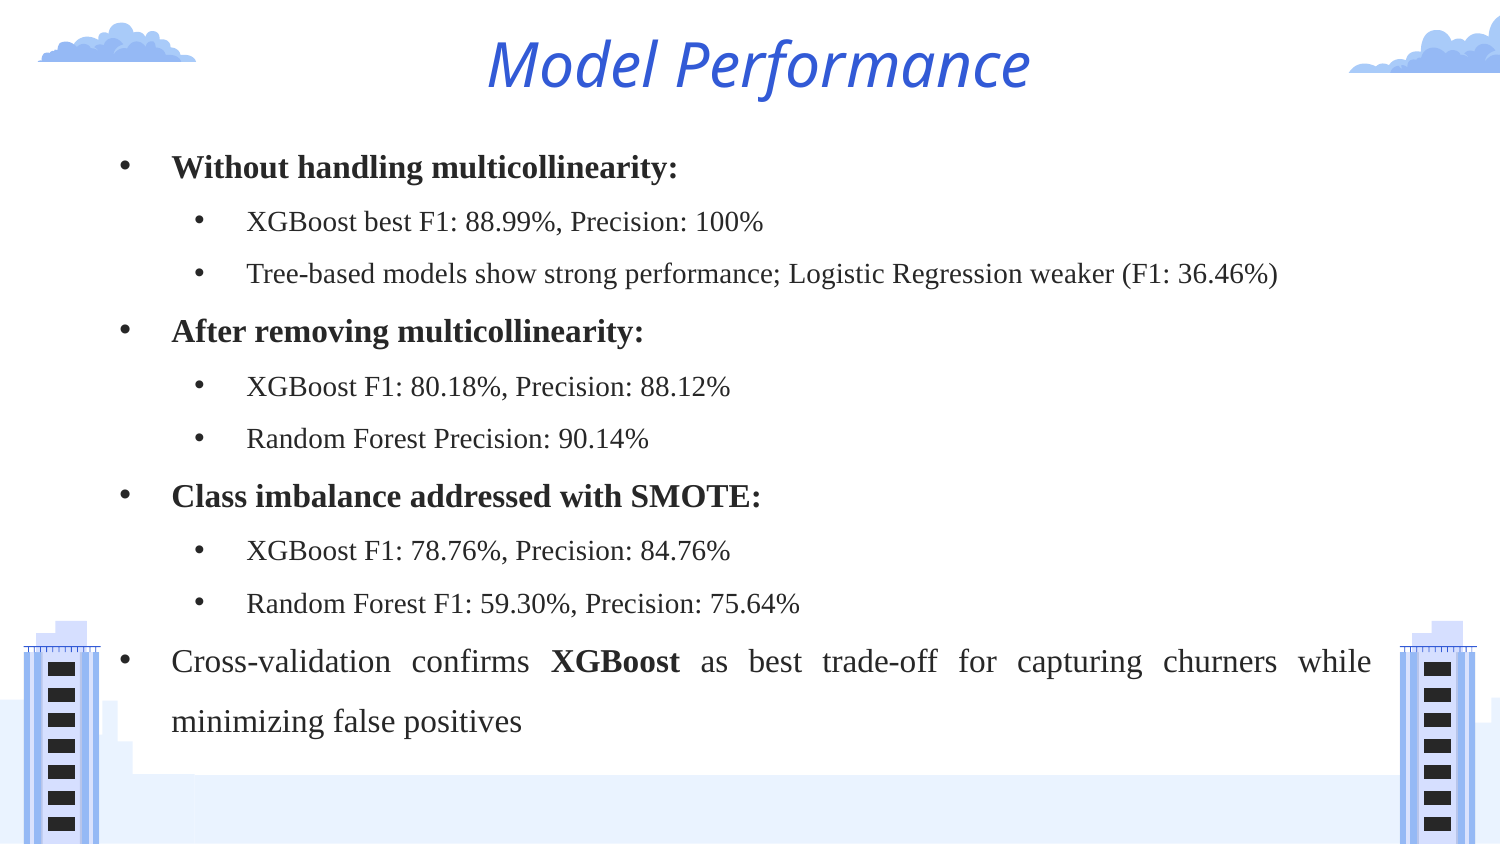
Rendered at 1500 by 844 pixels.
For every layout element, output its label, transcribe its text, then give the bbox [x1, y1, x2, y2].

text_box Without handling multicollinearity: XGBoost best F1: 88.99%, Precision: 100% Tree-based models show strong performance; Logistic Regression weaker (F1: 36.46%) After removing multicollinearity: XGBoost F1: 80.18%, Precision: 88.12% Random Forest Precision: 90.14% Class imbalance addressed with SMOTE: XGBoost F1: 78.76%, Precision: 84.76% Random Forest F1: 59.30%, Precision: 75.64% Cross-validation confirms XGBoost as best trade-off for capturing churners while minimizing false positives [81, 109, 1389, 759]
title Model Performance [152, 10, 1368, 90]
